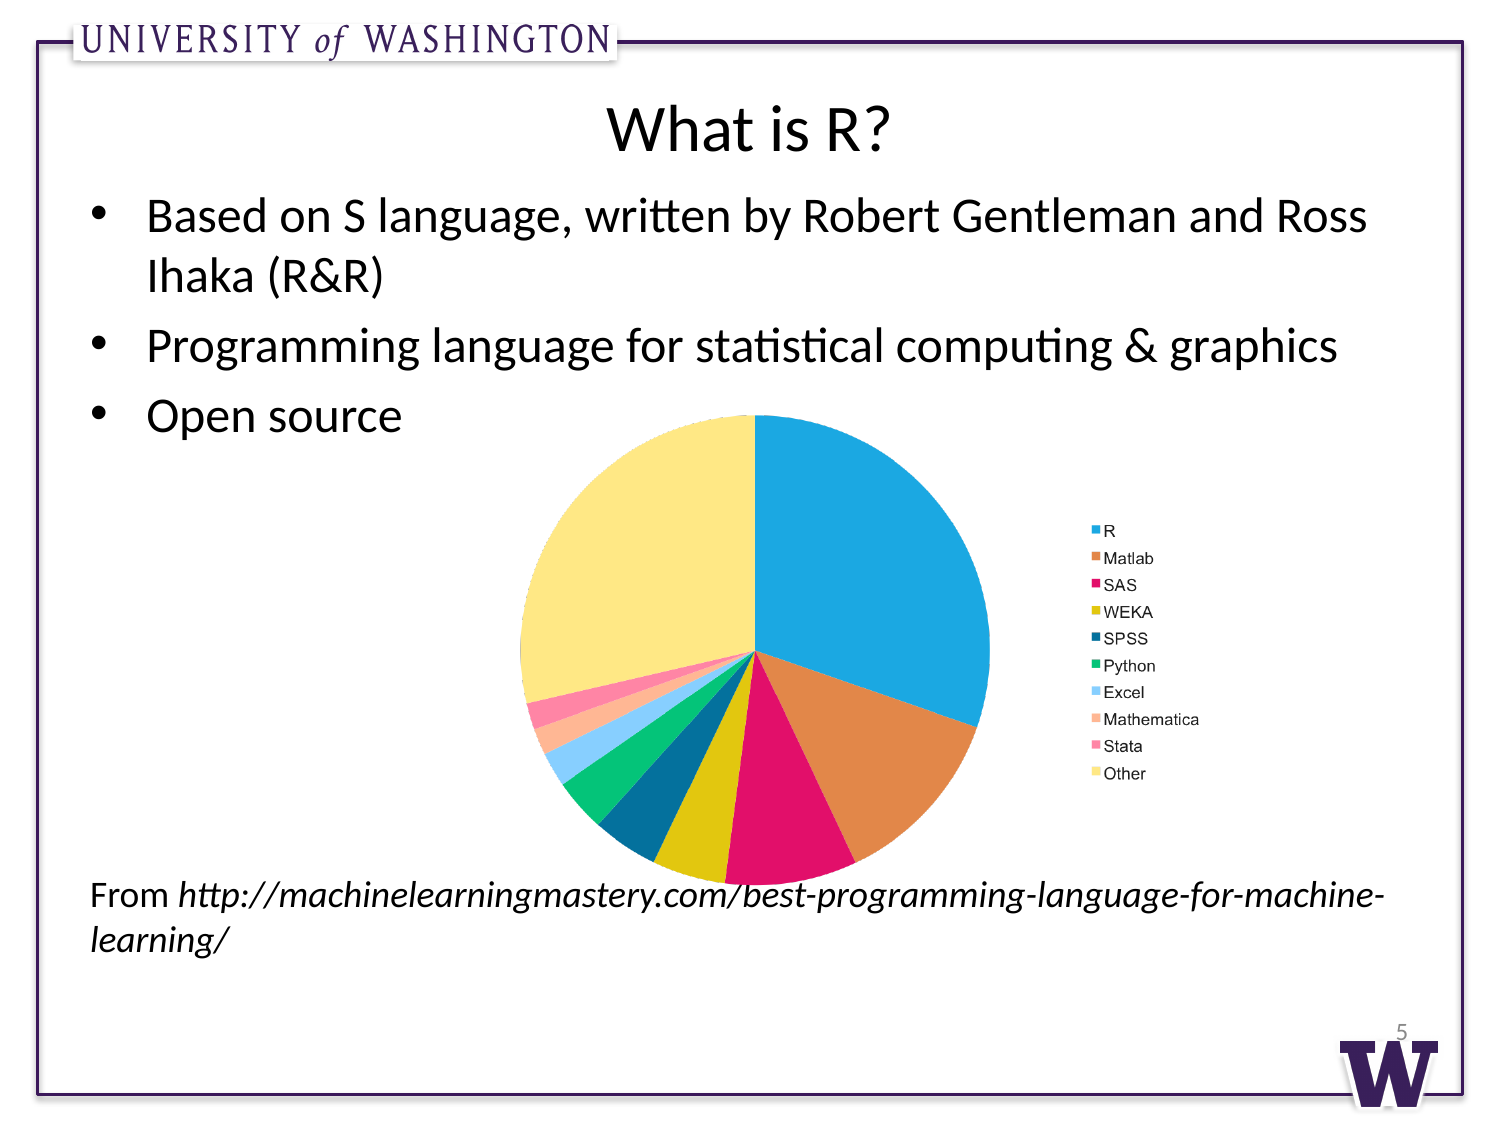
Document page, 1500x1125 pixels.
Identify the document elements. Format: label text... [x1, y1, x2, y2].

picture [81, 24, 609, 61]
title What is R? [75, 87, 1425, 163]
picture [424, 399, 1214, 902]
picture [1340, 1041, 1438, 1107]
slide_number 5 [1073, 999, 1424, 1060]
list Based on S language, written by Robert Gentleman and Ross Ihaka (R&R) Programming language for statistical computing & graphics Open source From http://machinelearningmastery.com/best-programming-language-for-machine-learning/ [75, 174, 1425, 975]
